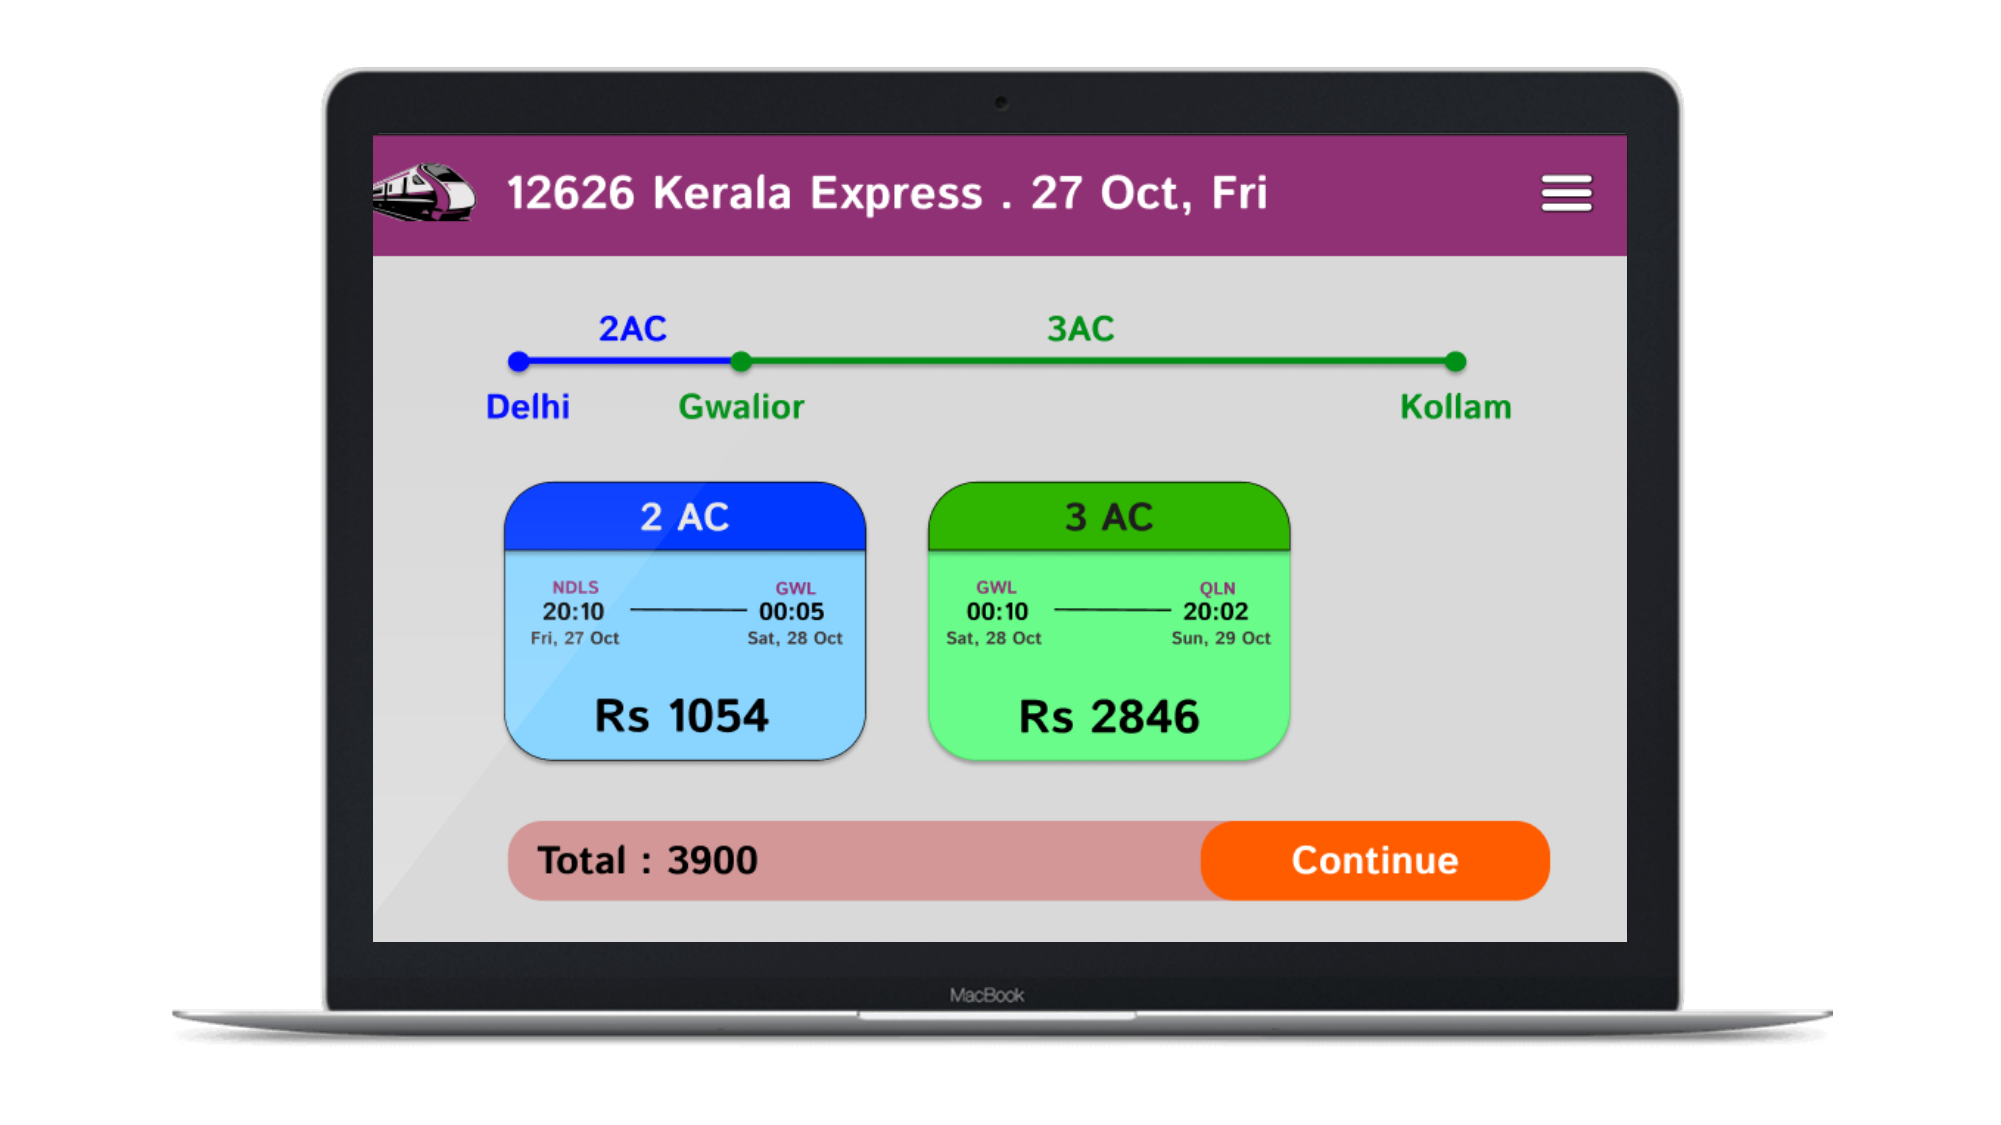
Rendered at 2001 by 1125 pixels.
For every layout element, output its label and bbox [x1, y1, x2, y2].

picture [167, 67, 1833, 1049]
